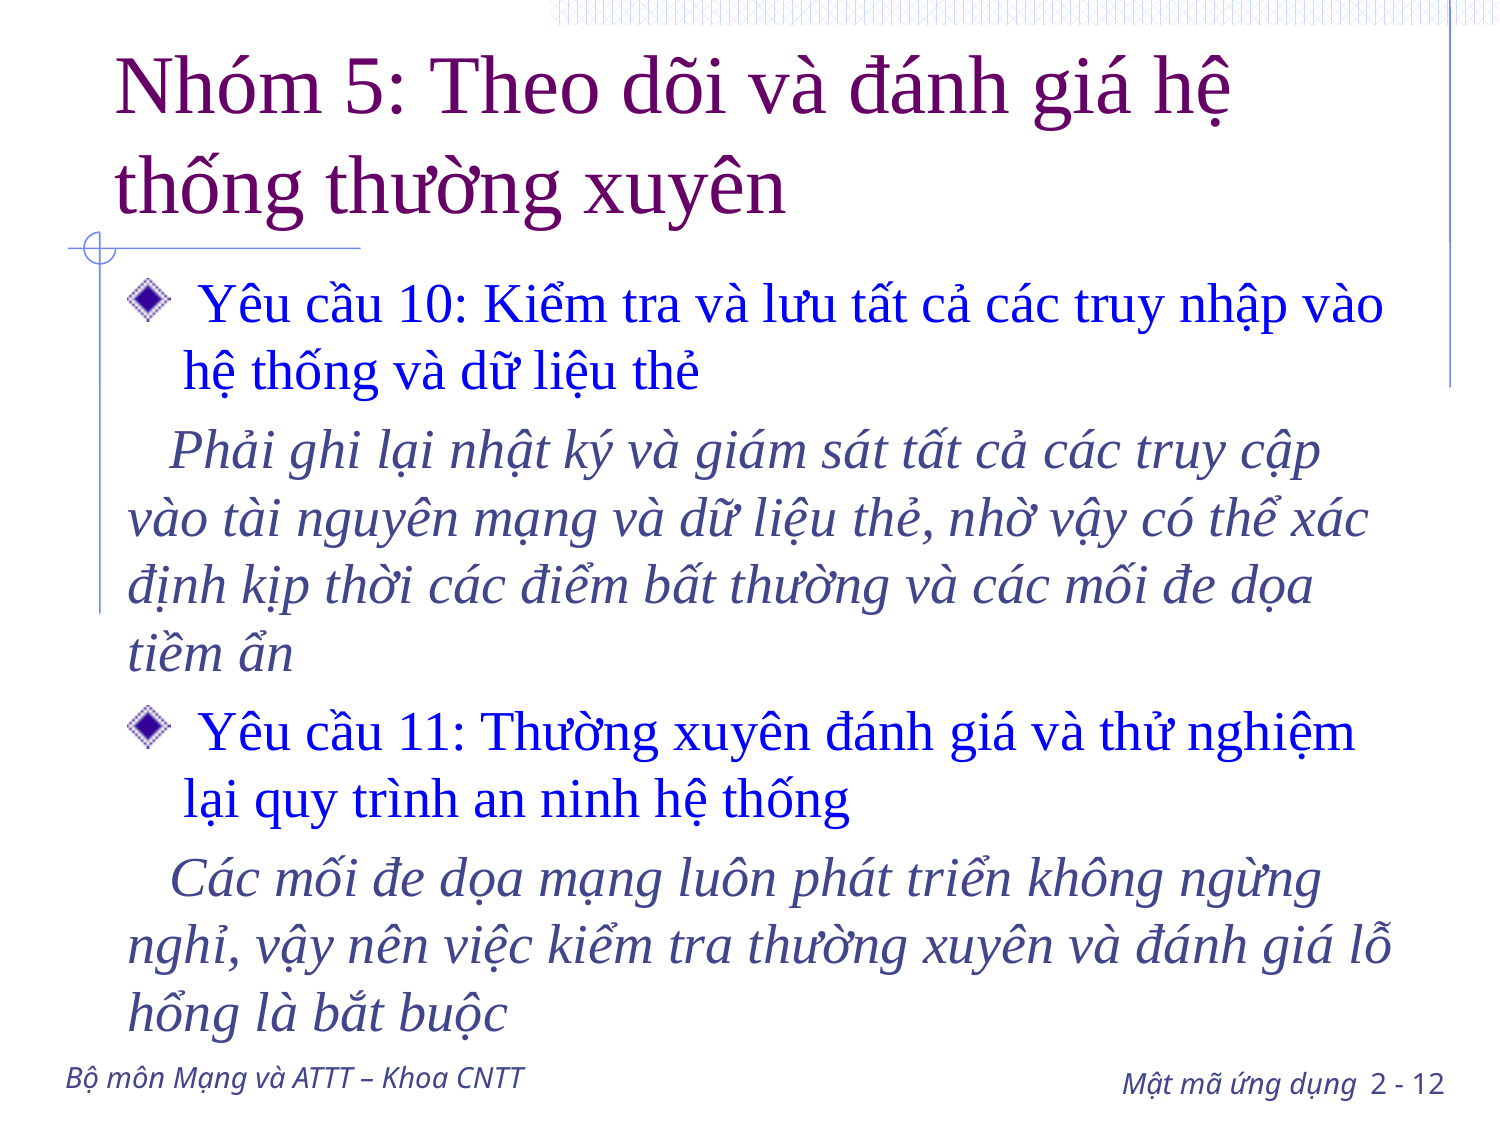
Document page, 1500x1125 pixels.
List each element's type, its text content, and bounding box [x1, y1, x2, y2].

picture [127, 705, 171, 749]
list Yêu cầu 10: Kiểm tra và lưu tất cả các truy nhập vào hệ thống và dữ liệu thẻ Phải ghi lại nhật ký và giám sát tất cả các truy cập vào tài nguyên mạng và dữ liệu thẻ, nhờ vậy có thể xác định kịp thời các điểm bất thường và các mối đe dọa tiềm ẩn Yêu cầu 11: Thường xuyên đánh giá và thử nghiệm lại quy trình an ninh hệ thống Các mối đe dọa mạng luôn phát triển không ngừng nghỉ, vậy nên việc kiểm tra thường xuyên và đánh giá lỗ hổng là bắt buộc [112, 258, 1425, 1084]
slide_number Bộ môn Mạng và ATTT – Khoa CNTT [50, 1027, 638, 1103]
picture [127, 278, 171, 322]
title Nhóm 5: Theo dõi và đánh giá hệ thống thường xuyên [99, 50, 1375, 238]
